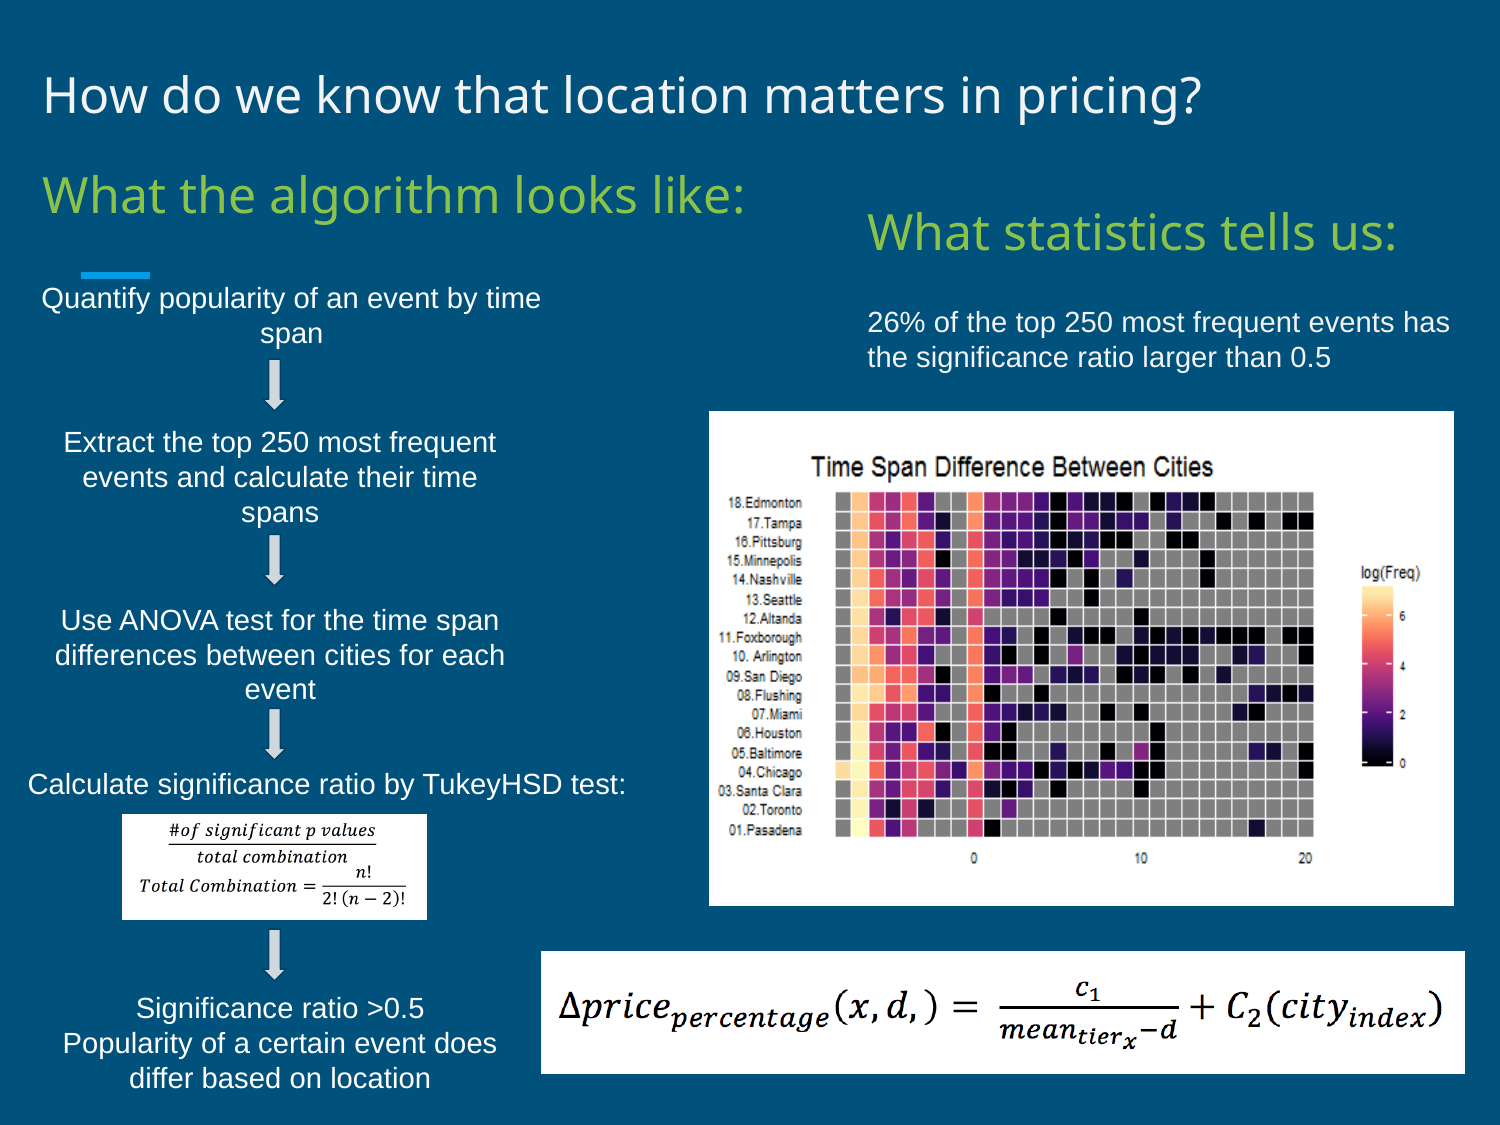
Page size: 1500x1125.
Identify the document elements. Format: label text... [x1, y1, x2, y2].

text_box What statistics tells us: [852, 185, 1454, 288]
text_box Extract the top 250 most frequent events and calculate their time spans [27, 408, 533, 514]
text_box [262, 359, 287, 411]
text_box Use ANOVA test for the time span differences between cities for each event [36, 586, 525, 709]
text_box Significance ratio >0.5 Popularity of a certain event does differ based on location [27, 973, 533, 1125]
text_box [262, 708, 287, 761]
picture [123, 815, 426, 919]
text_box How do we know that location matters in pricing? [27, 49, 1477, 172]
text_box Quantify popularity of an event by time span [0, 264, 584, 432]
text_box [262, 929, 287, 981]
picture [248, 514, 254, 521]
text_box [262, 534, 287, 587]
picture [258, 514, 262, 527]
picture [542, 952, 1464, 1073]
text_box What the algorithm looks like: [27, 148, 841, 236]
picture [710, 412, 1453, 905]
text_box 26% of the top 250 most frequent events has the significance ratio larger than 0.5 [852, 288, 1496, 711]
text_box Calculate significance ratio by TukeyHSD test: [0, 750, 656, 897]
